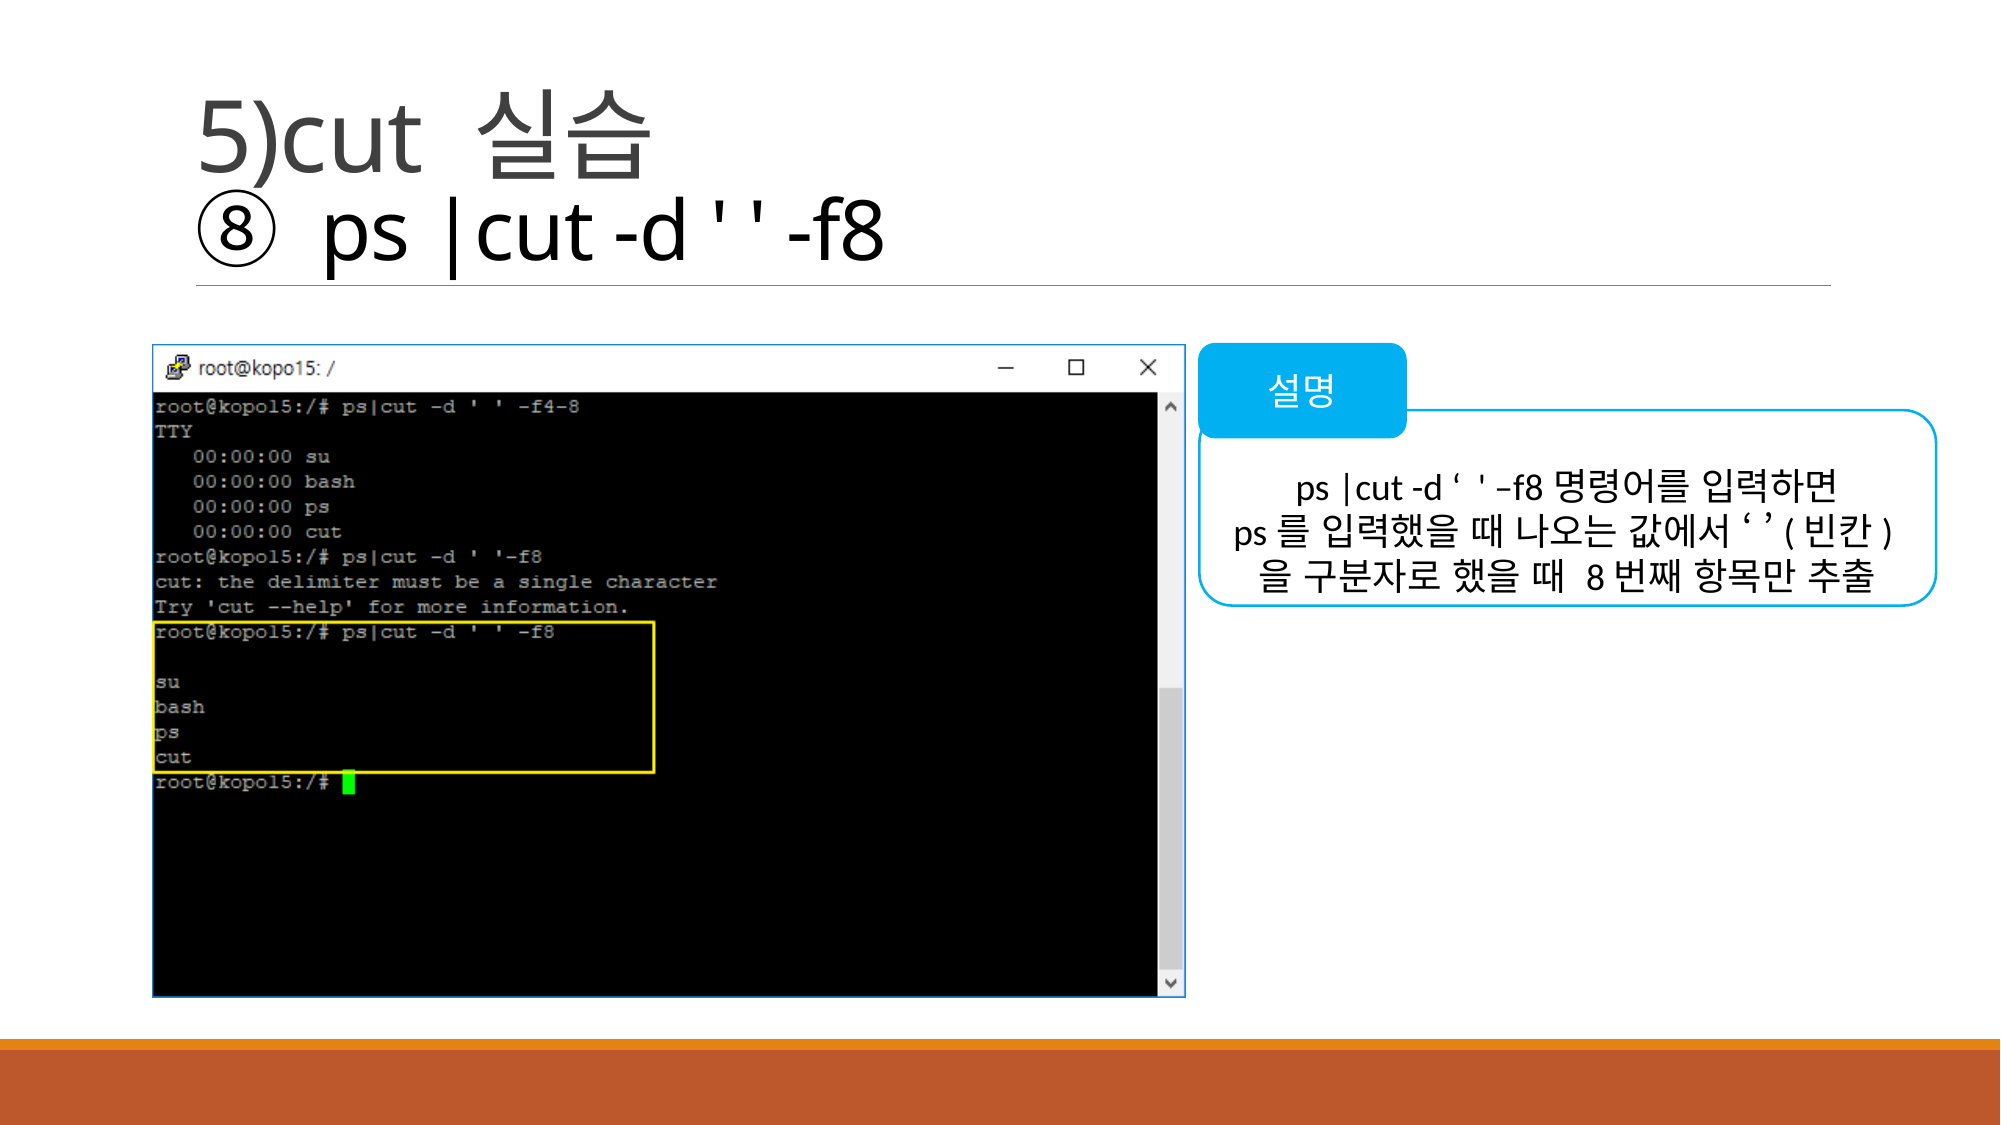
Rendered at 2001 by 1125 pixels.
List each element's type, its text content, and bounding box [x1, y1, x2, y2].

text_box ps |cut -d ‘ ' –f8명령어를 입력하면 ps를 입력했을 때 나오는 값에서 ‘ ’(빈칸)을 구분자로 했을 때 8번째 항목만 추출 [1198, 408, 1938, 607]
text_box 설명 [1198, 342, 1407, 439]
picture [151, 343, 1186, 998]
title 5)cut 실습 ⑧ ps |cut -d ' ' -f8 [180, 47, 1830, 285]
